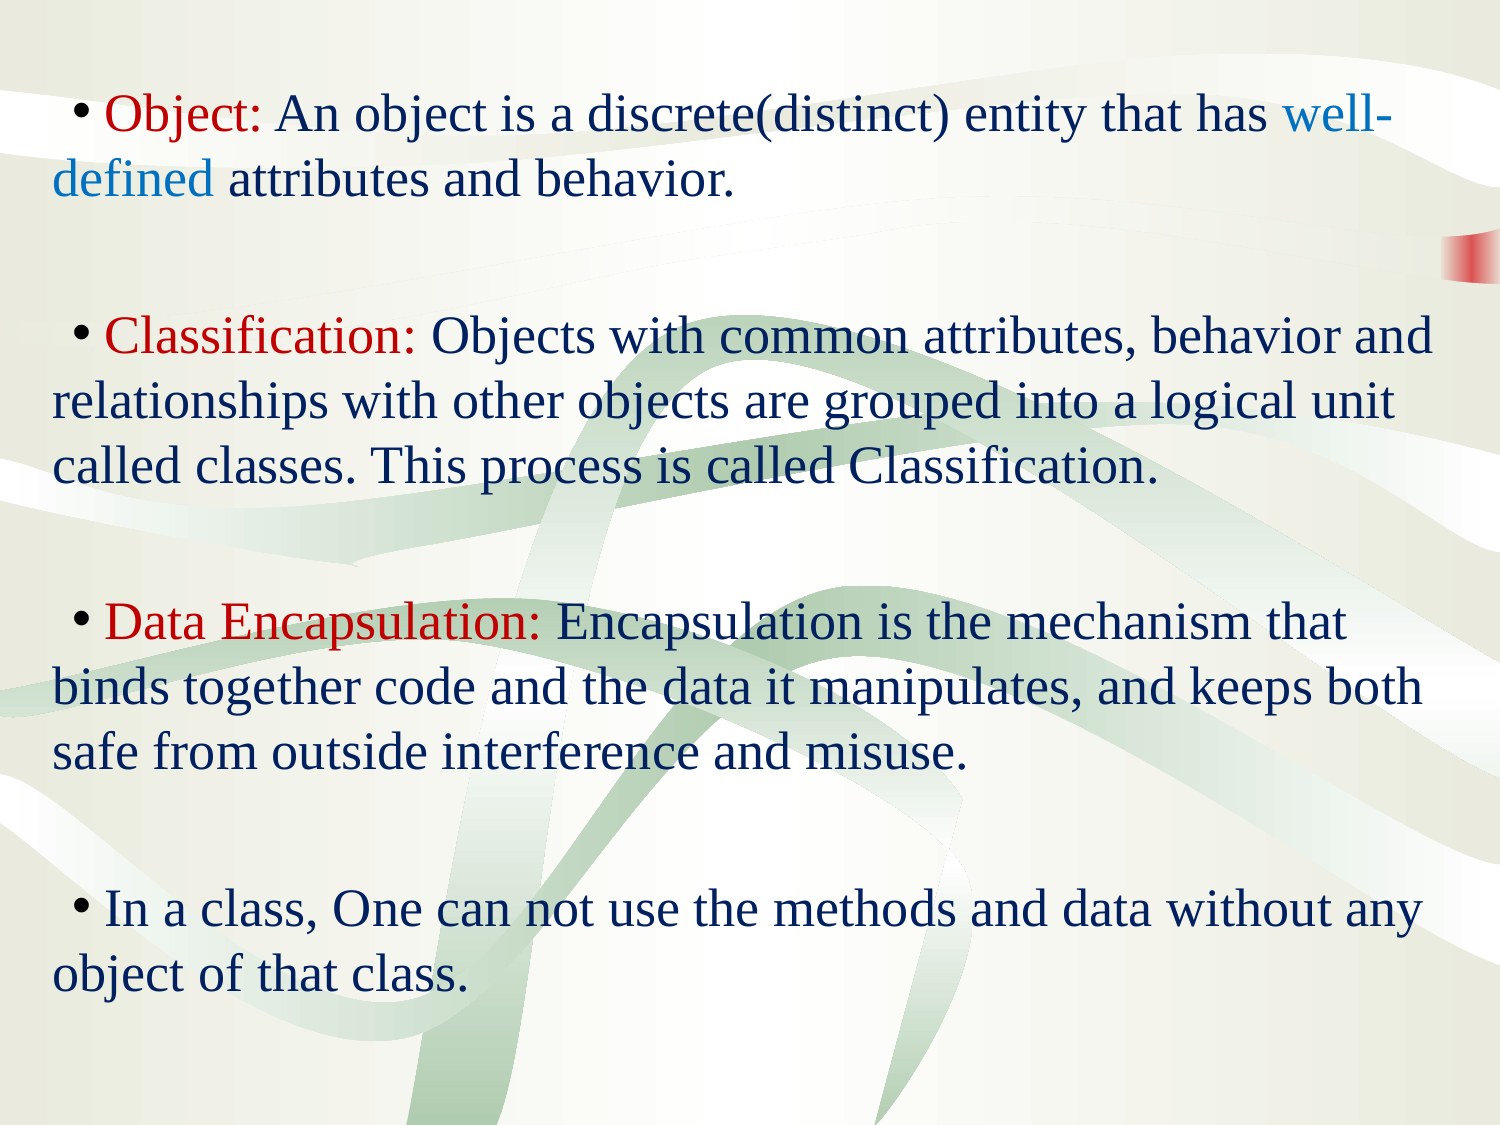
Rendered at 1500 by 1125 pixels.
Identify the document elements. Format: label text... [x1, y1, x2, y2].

list Object: An object is a discrete(distinct) entity that has well-defined attributes and behavior. Classification: Objects with common attributes, behavior and relationships with other objects are grouped into a logical unit called classes. This process is called Classification. Data Encapsulation: Encapsulation is the mechanism that binds together code and the data it manipulates, and keeps both safe from outside interference and misuse. In a class, One can not use the methods and data without any object of that class. [37, 62, 1450, 1088]
